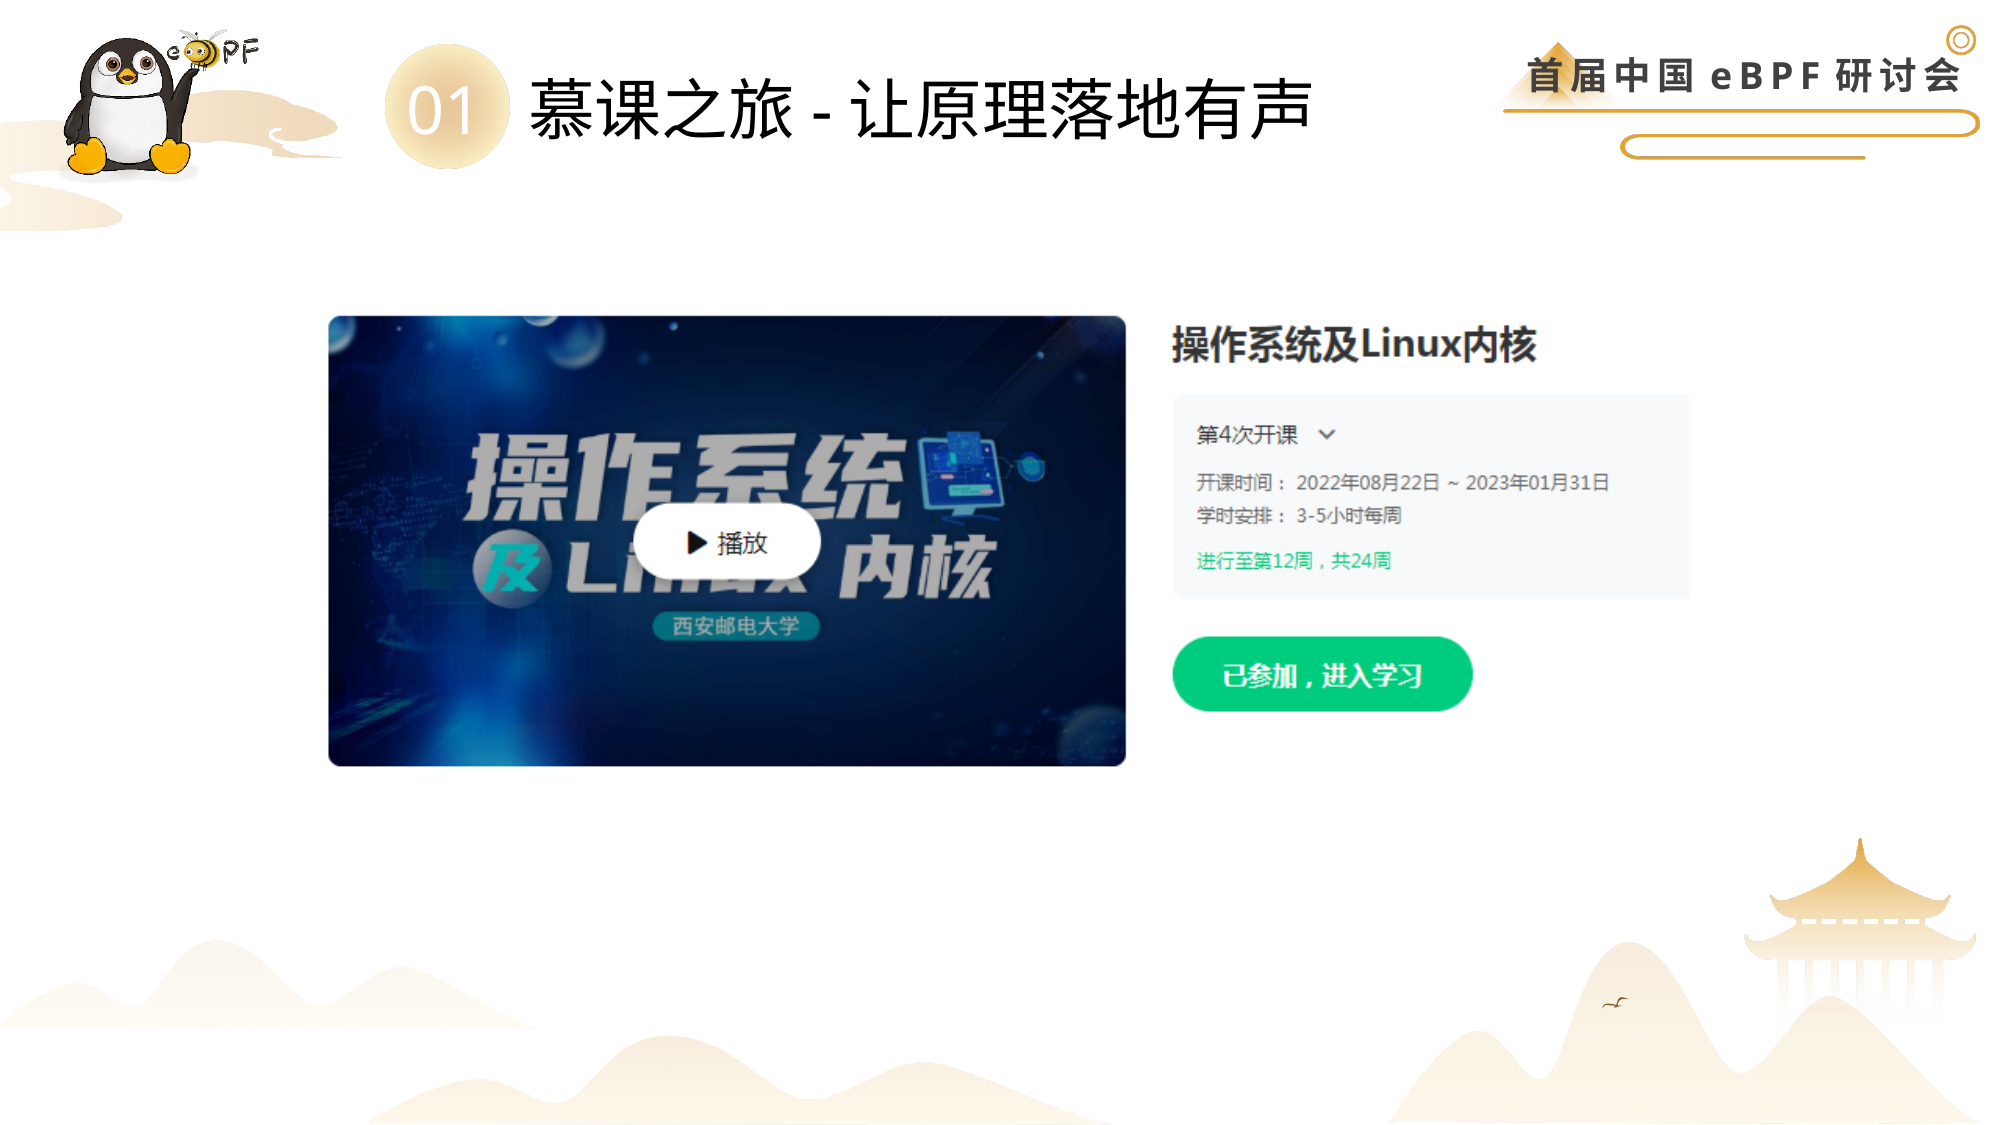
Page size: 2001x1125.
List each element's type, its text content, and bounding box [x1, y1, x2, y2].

picture [1946, 25, 1976, 55]
picture [0, 940, 1113, 1125]
picture [0, 0, 555, 268]
picture [310, 299, 1689, 826]
text_box 慕课之旅-让原理落地有声 [555, 60, 1420, 156]
text_box 首届中国eBPF研讨会 [1629, 44, 1988, 105]
picture [1390, 838, 1980, 1124]
picture [1489, 42, 1980, 160]
